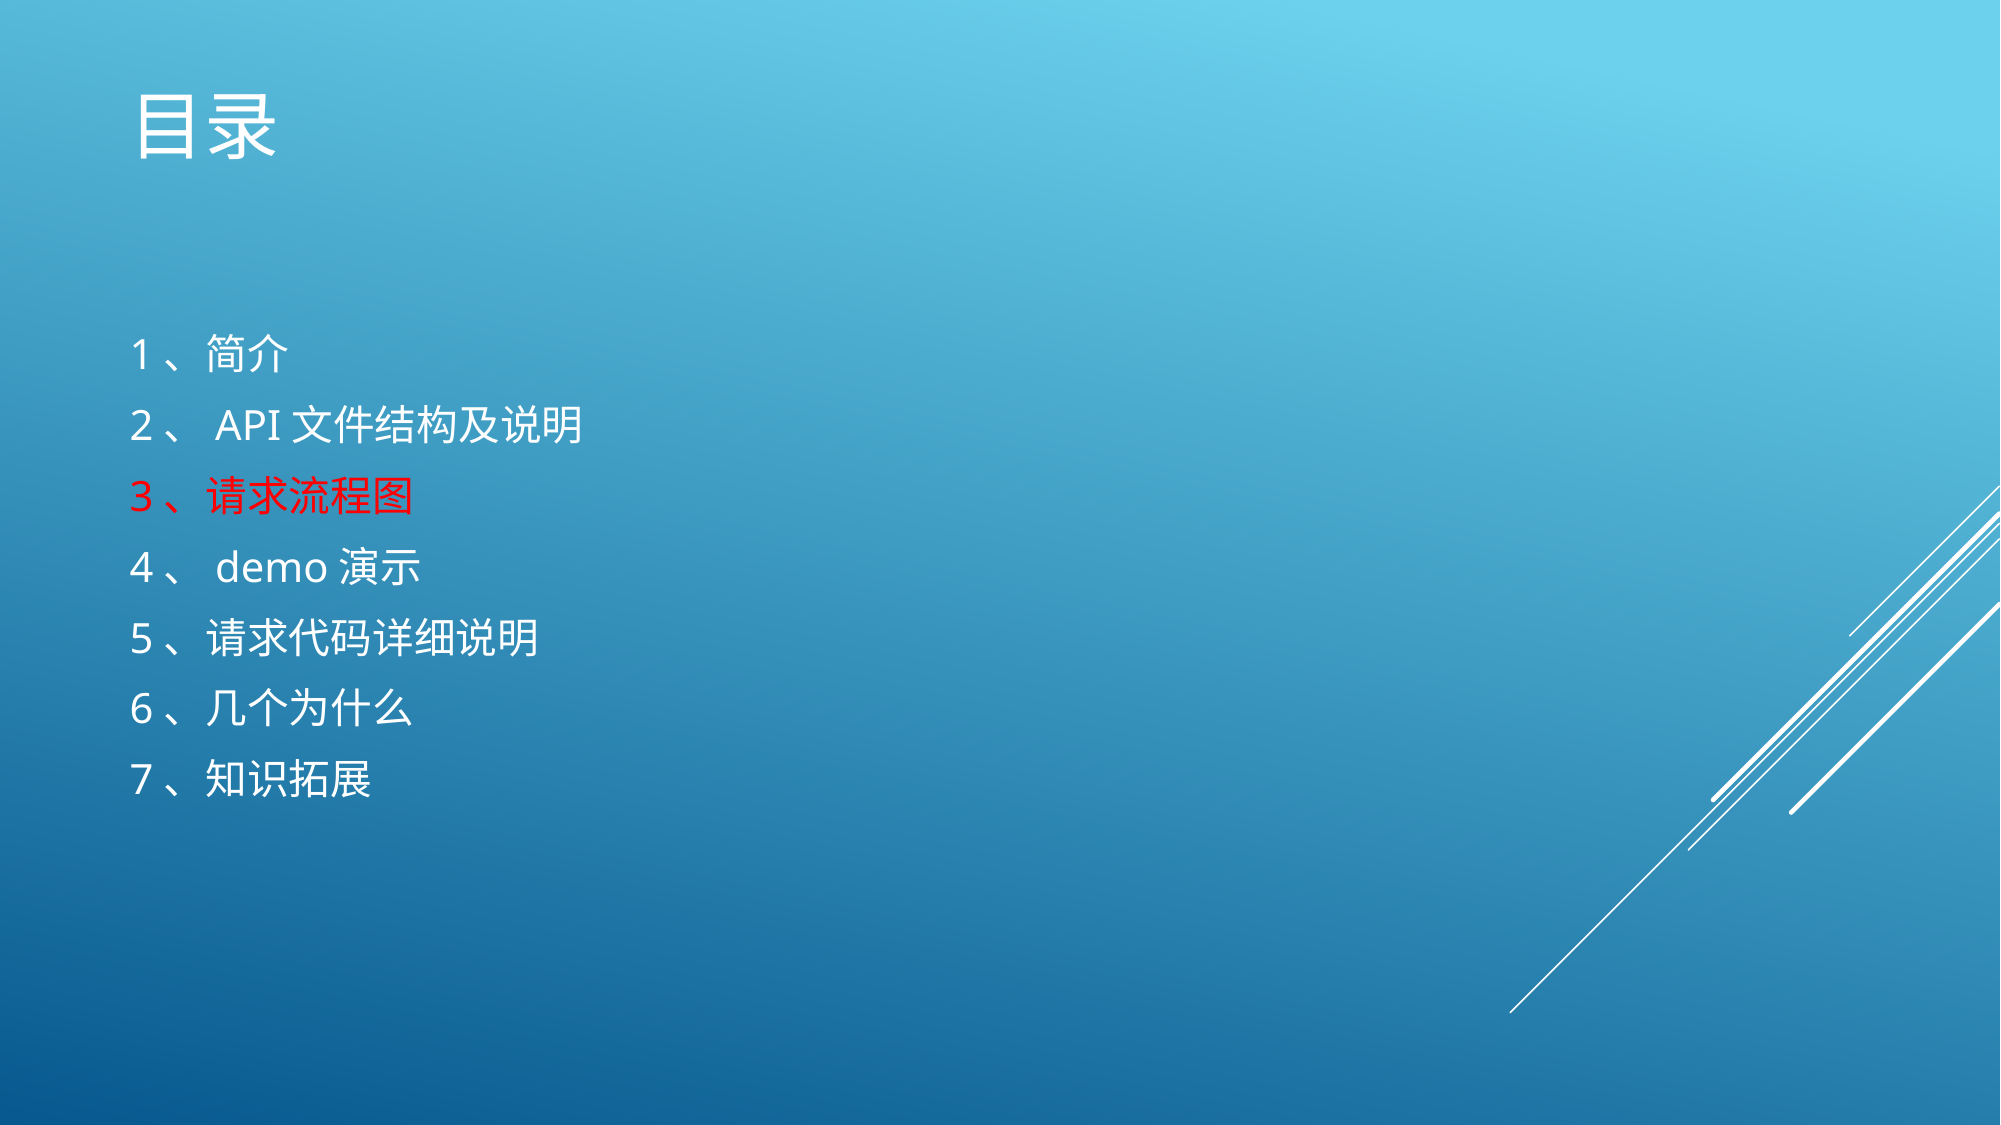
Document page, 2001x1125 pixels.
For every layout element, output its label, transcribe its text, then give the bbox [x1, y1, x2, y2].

title 目录 [114, 0, 1515, 247]
list 1、简介 2、API文件结构及说明 3、请求流程图 4、demo演示 5、请求代码详细说明 6、几个为什么 7、知识拓展 [114, 247, 1515, 884]
